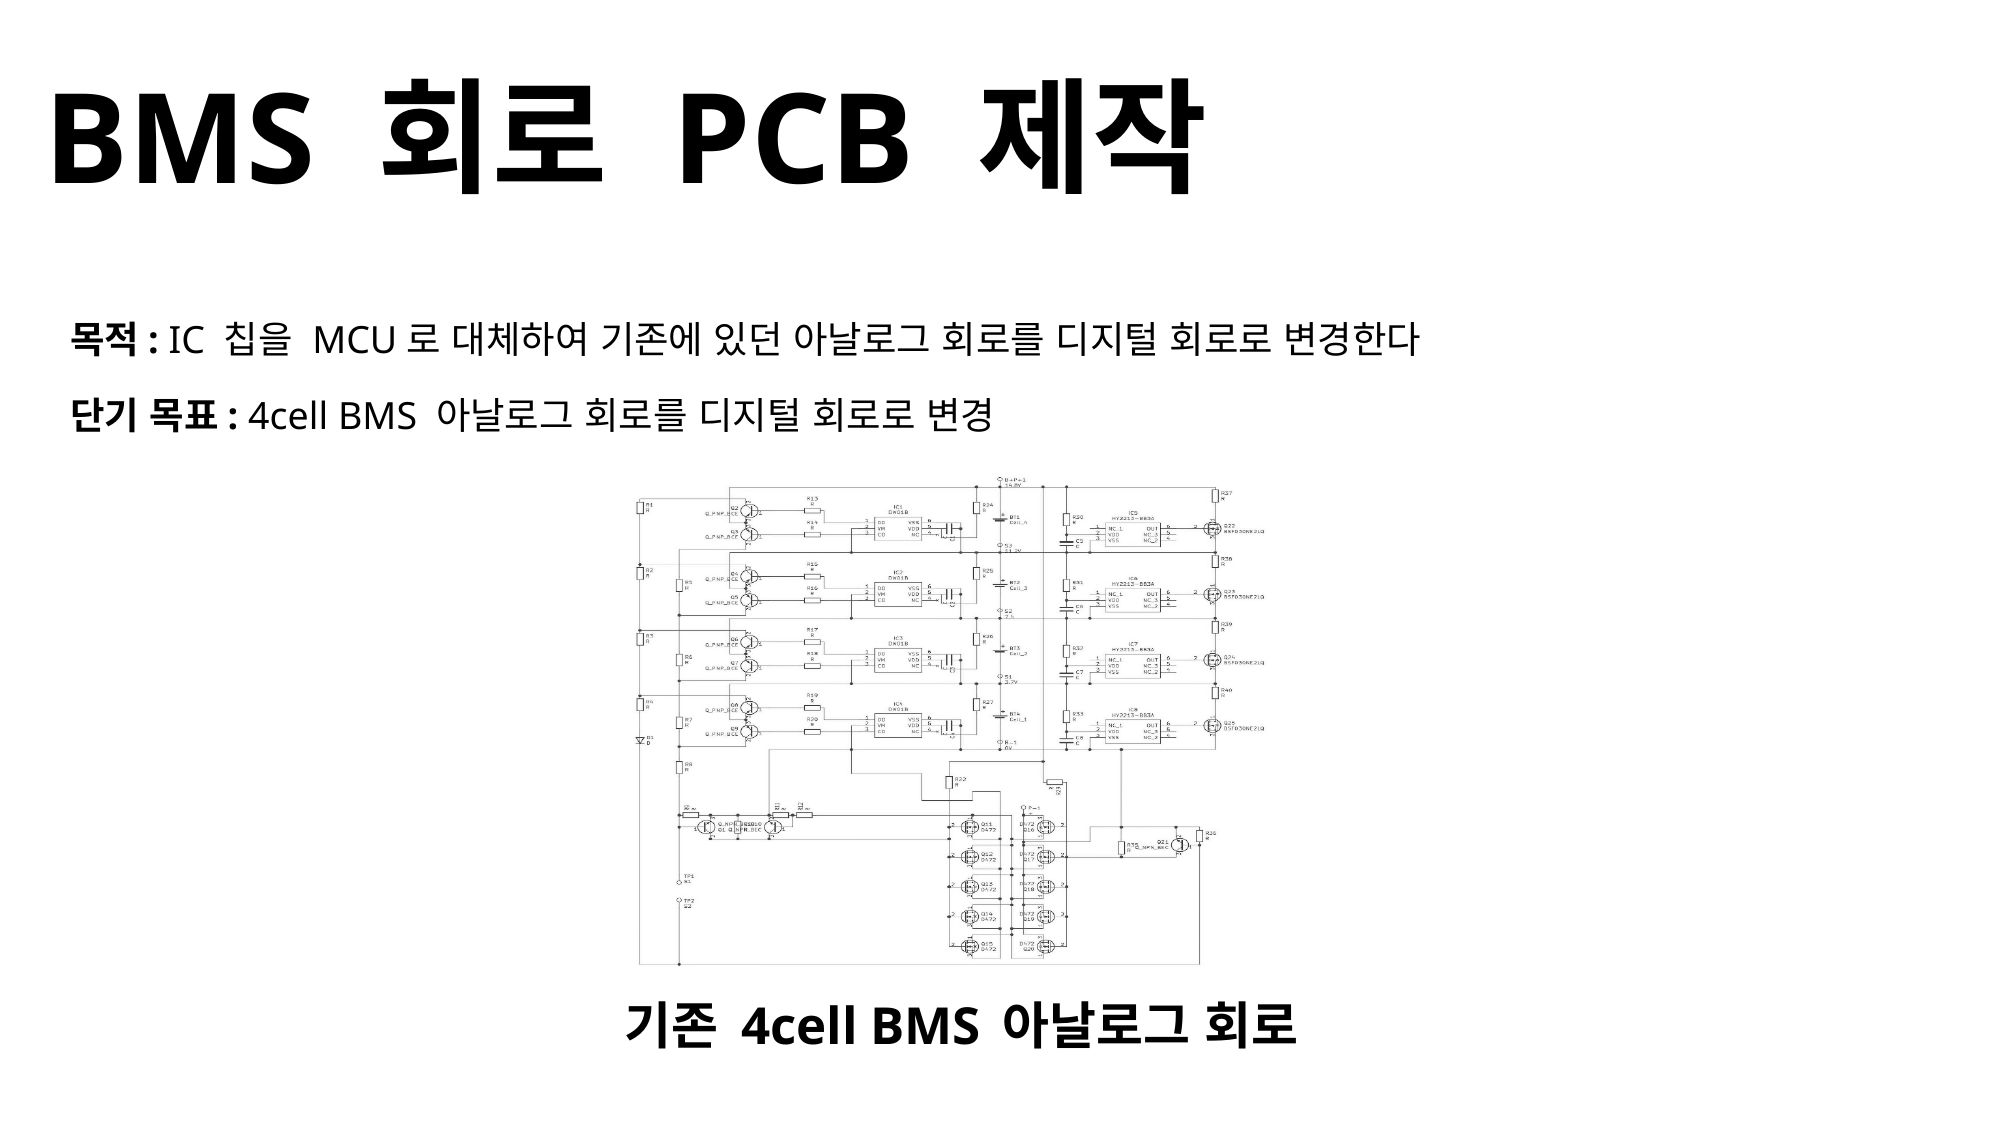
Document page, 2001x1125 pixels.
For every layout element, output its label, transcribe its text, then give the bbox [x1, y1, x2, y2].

text_box 기존 4cell BMS 아날로그 회로 [598, 977, 1326, 1064]
text_box 목적: IC 칩을 MCU로 대체하여 기존에 있던 아날로그 회로를 디지털 회로로 변경한다 단기 목표: 4cell BMS 아날로그 회로를 디지털 회로로 변경 [55, 285, 1556, 445]
picture [592, 469, 1331, 977]
title BMS 회로 PCB 제작 [29, 38, 1530, 219]
